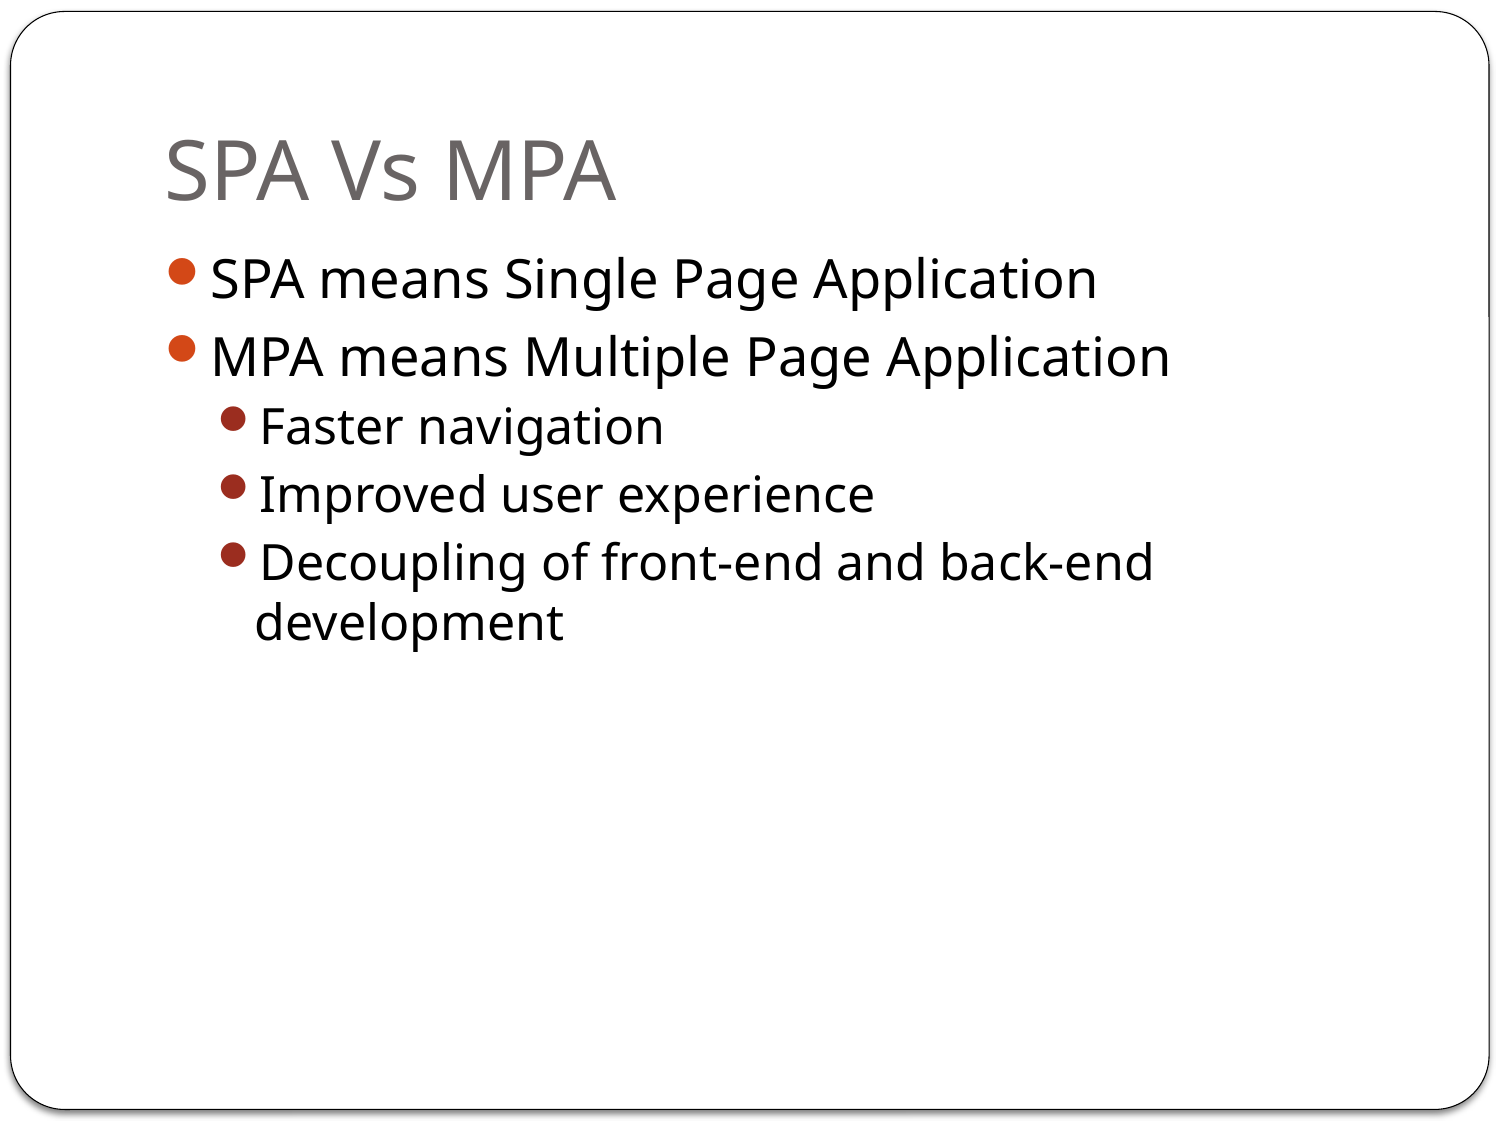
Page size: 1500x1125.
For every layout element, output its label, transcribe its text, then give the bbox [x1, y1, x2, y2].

title SPA Vs MPA [150, 45, 1425, 233]
list SPA means Single Page Application MPA means Multiple Page Application Faster navigation Improved user experience Decoupling of front-end and back-end development [150, 237, 1425, 988]
